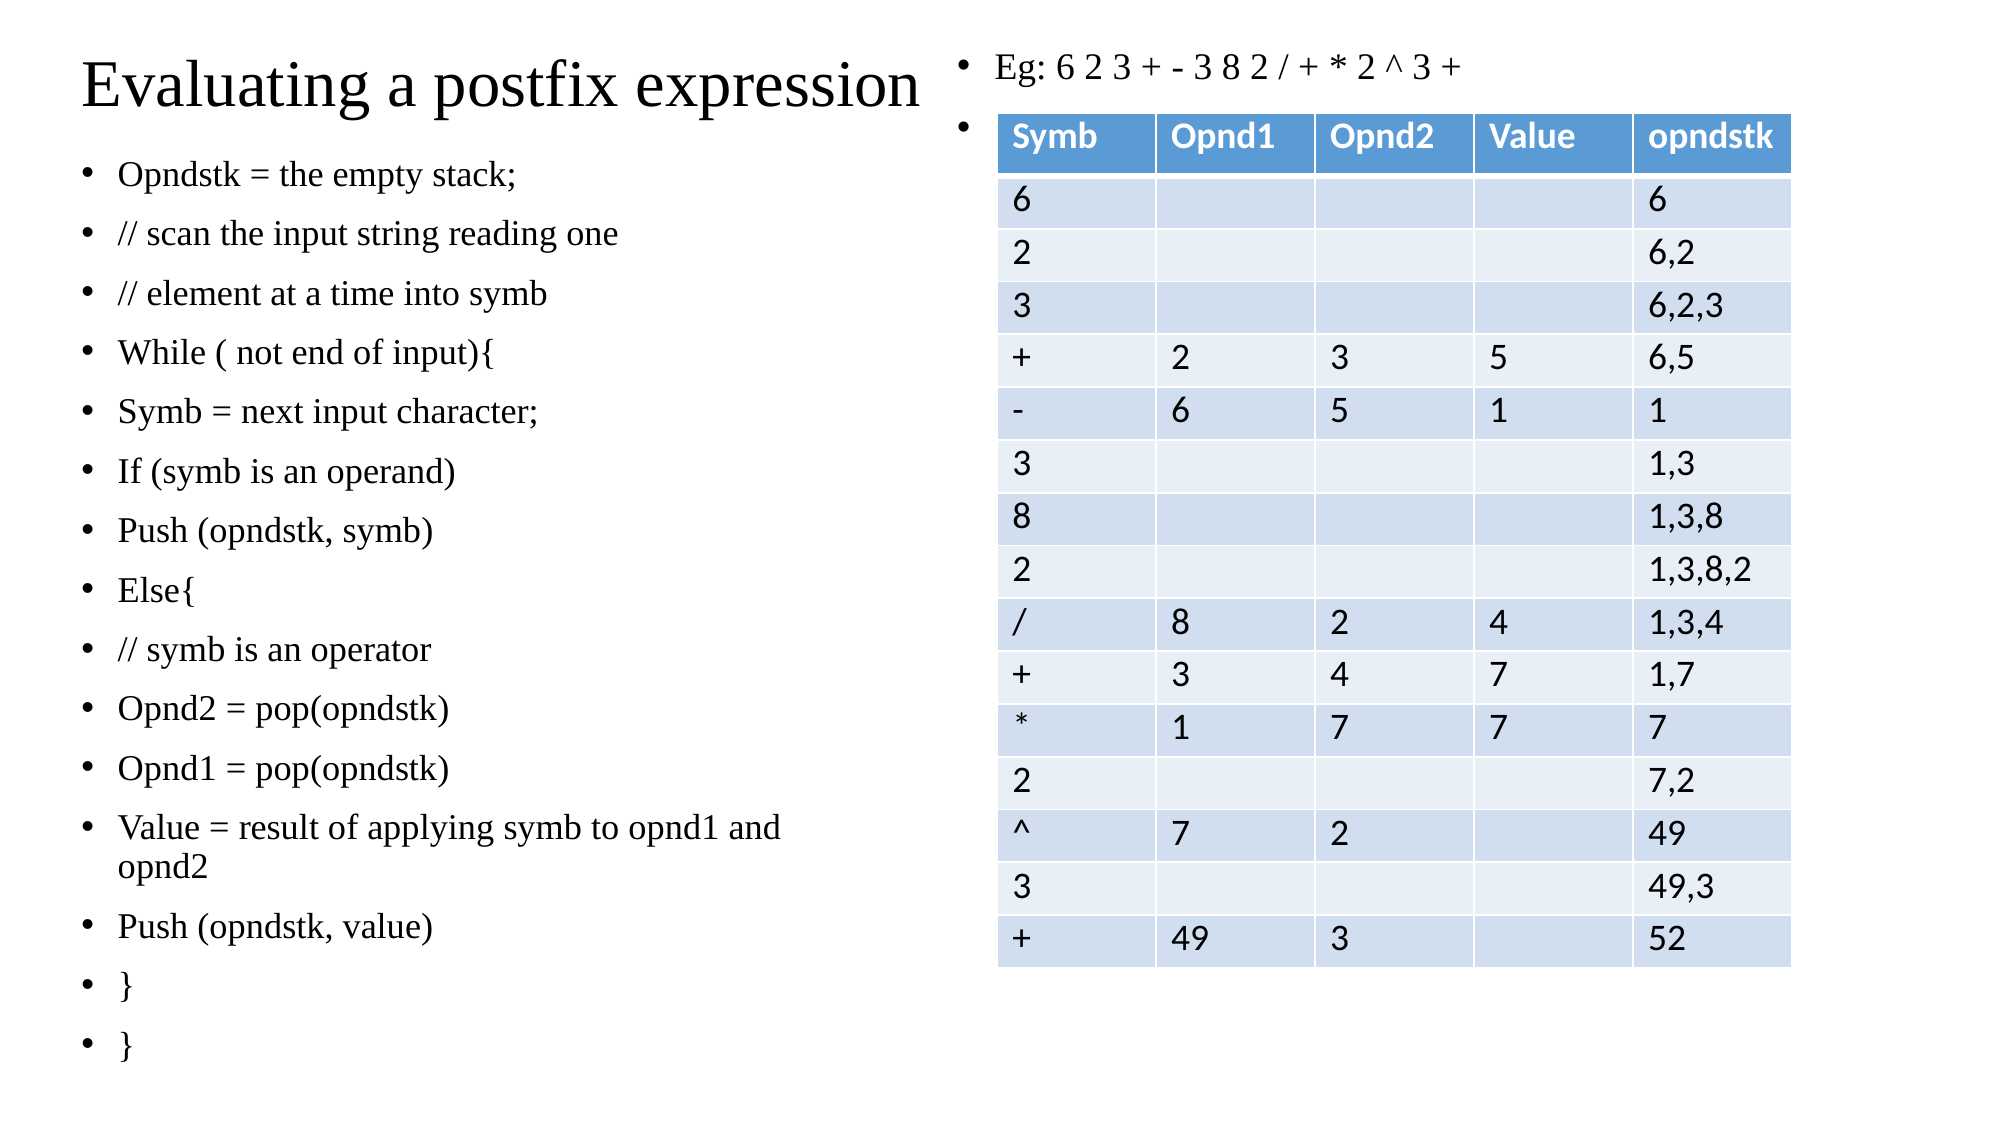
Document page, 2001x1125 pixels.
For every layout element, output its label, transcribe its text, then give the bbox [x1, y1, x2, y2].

table_cell [1475, 179, 1632, 228]
table_cell [1475, 282, 1632, 333]
table_cell [1157, 494, 1314, 545]
table_cell [1475, 546, 1632, 597]
table_cell 7 [1475, 705, 1632, 756]
table_cell 2 [998, 758, 1155, 809]
table_header Symb [998, 114, 1155, 173]
table_cell 3 [998, 282, 1155, 333]
table_cell 49 [1634, 810, 1791, 861]
table_cell [1157, 230, 1314, 281]
table_cell 7 [1634, 705, 1791, 756]
table_cell 7 [1157, 810, 1314, 861]
table_cell + [998, 916, 1155, 967]
table_cell * [998, 705, 1155, 756]
table_cell [1316, 282, 1473, 333]
table_cell [1475, 494, 1632, 545]
table_cell 2 [1316, 810, 1473, 861]
table_cell [1157, 441, 1314, 492]
table_cell 6,5 [1634, 335, 1791, 386]
table_cell [1157, 282, 1314, 333]
table_cell 1 [1634, 388, 1791, 439]
table_header Opnd1 [1157, 114, 1314, 173]
table_cell 3 [1316, 335, 1473, 386]
table_cell 49,3 [1634, 863, 1791, 914]
table_cell [1475, 758, 1632, 809]
table_cell [1316, 441, 1473, 492]
table_cell 7 [1475, 652, 1632, 703]
table_cell 7,2 [1634, 758, 1791, 809]
table_cell 2 [1157, 335, 1314, 386]
table_cell 6,2 [1634, 230, 1791, 281]
table_cell 4 [1316, 652, 1473, 703]
table_cell [1157, 758, 1314, 809]
table_cell + [998, 652, 1155, 703]
table_cell 2 [998, 230, 1155, 281]
table_cell [1475, 810, 1632, 861]
table_cell [1475, 916, 1632, 967]
table_cell + [998, 335, 1155, 386]
table_cell 3 [1316, 916, 1473, 967]
table_cell 4 [1475, 599, 1632, 650]
table_cell 52 [1634, 916, 1791, 967]
table_cell 1,3,8 [1634, 494, 1791, 545]
table_cell 6 [1157, 388, 1314, 439]
table_cell / [998, 599, 1155, 650]
table_cell 7 [1316, 705, 1473, 756]
title Evaluating a postfix expression [66, 23, 1792, 148]
table_cell 1,3 [1634, 441, 1791, 492]
table_cell 3 [998, 863, 1155, 914]
list Opndstk = the empty stack; // scan the input string reading one // element at a time into symb While ( not end of input){ Symb = next input character; If (symb is an operand) Push (opndstk, symb) Else{ // symb is an operator Opnd2 = pop(opndstk) Opnd1 = pop(opndstk) Value = result of applying symb to opnd1 and opnd2 Push (opndstk, value) } } [66, 147, 893, 1077]
table_cell 49 [1157, 916, 1314, 967]
table_header Opnd2 [1316, 114, 1473, 173]
table_cell 1,3,8,2 [1634, 546, 1791, 597]
table_cell 2 [998, 546, 1155, 597]
table_cell 2 [1316, 599, 1473, 650]
table_cell ^ [998, 810, 1155, 861]
table_cell 6,2,3 [1634, 282, 1791, 333]
table_cell 8 [1157, 599, 1314, 650]
table_cell 6 [1634, 179, 1791, 228]
table_cell 8 [998, 494, 1155, 545]
table_cell [1157, 863, 1314, 914]
table_cell 1,3,4 [1634, 599, 1791, 650]
table_cell [1316, 758, 1473, 809]
table_cell 5 [1316, 388, 1473, 439]
table_cell 3 [998, 441, 1155, 492]
table_cell 6 [998, 179, 1155, 228]
table_header Value [1475, 114, 1632, 173]
table_cell [1316, 494, 1473, 545]
table_cell 5 [1475, 335, 1632, 386]
table_cell 1,7 [1634, 652, 1791, 703]
text_box Eg: 6 2 3 + - 3 8 2 / + * 2 ^ 3 + [942, 39, 1877, 969]
table_cell 3 [1157, 652, 1314, 703]
table_cell [1316, 863, 1473, 914]
table_cell 1 [1475, 388, 1632, 439]
table_cell [1316, 546, 1473, 597]
table_header opndstk [1634, 114, 1791, 173]
table_cell [1157, 179, 1314, 228]
table_cell [1475, 230, 1632, 281]
table_cell [1475, 863, 1632, 914]
table_cell [1316, 179, 1473, 228]
table_cell - [998, 388, 1155, 439]
table_cell [1157, 546, 1314, 597]
table_cell [1475, 441, 1632, 492]
table_cell 1 [1157, 705, 1314, 756]
table_cell [1316, 230, 1473, 281]
